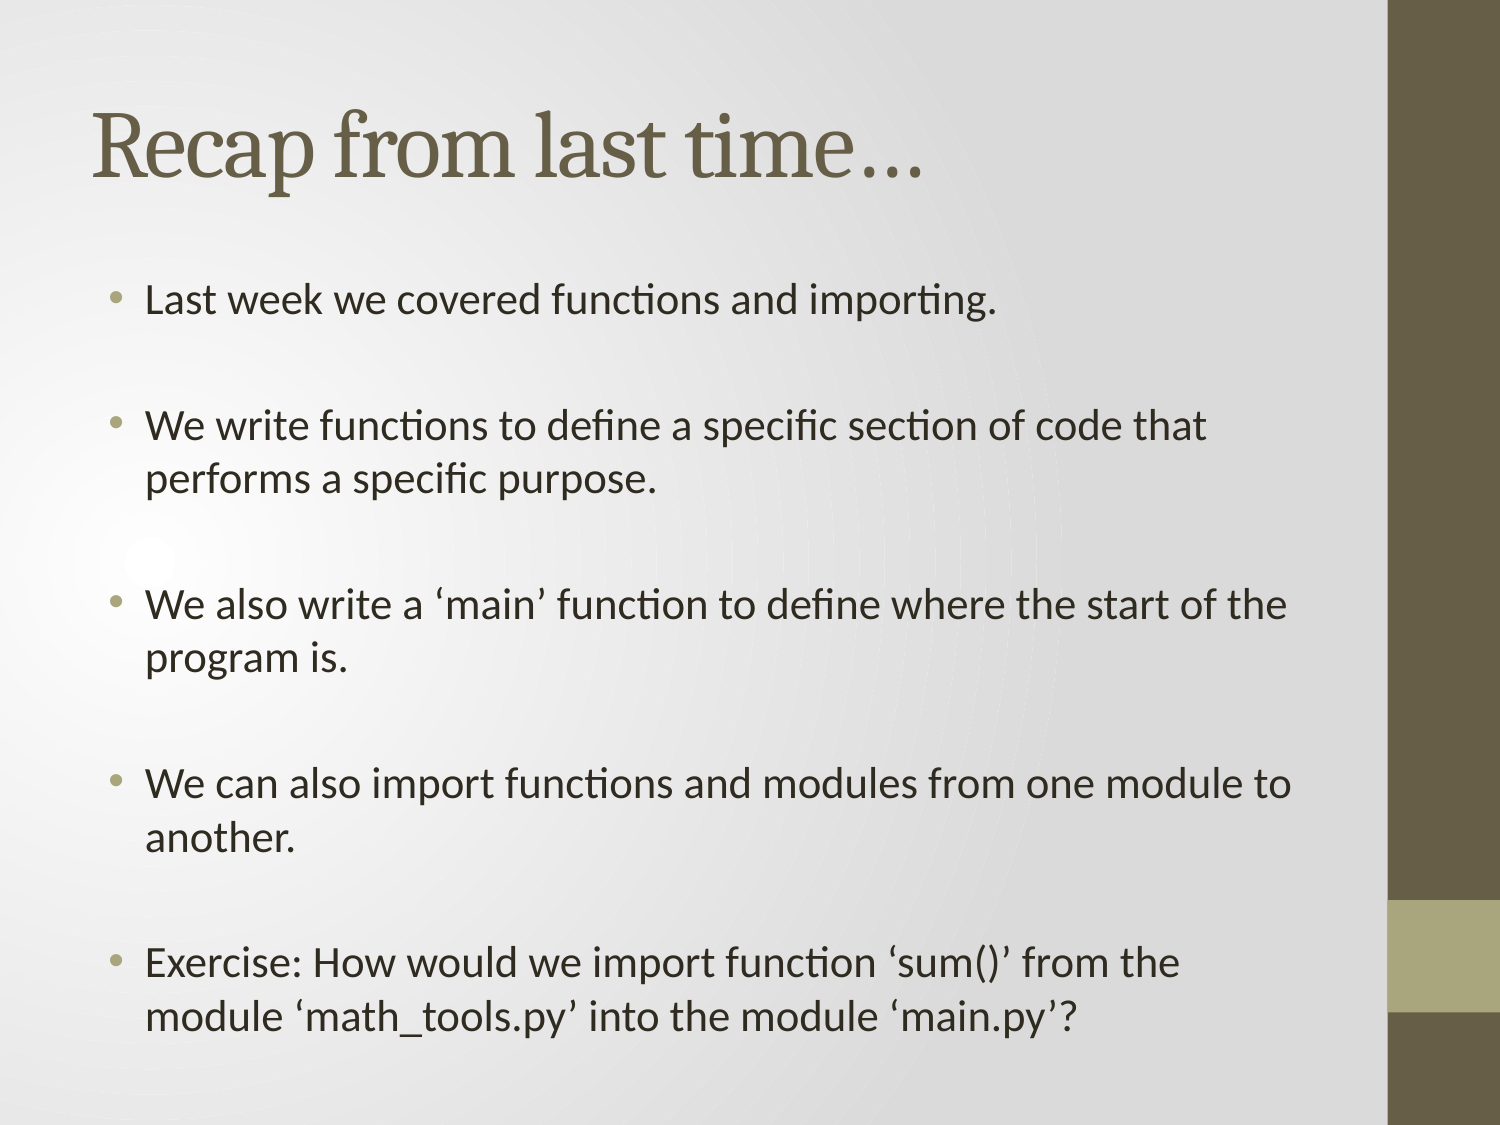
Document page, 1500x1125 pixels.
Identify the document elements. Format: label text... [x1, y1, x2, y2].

list Last week we covered functions and importing. We write functions to define a specific section of code that performs a specific purpose. We also write a ‘main’ function to define where the start of the program is. We can also import functions and modules from one module to another. Exercise: How would we import function ‘sum()’ from the module ‘math_tools.py’ into the module ‘main.py’? [75, 262, 1325, 1050]
title Recap from last time… [75, 45, 1325, 233]
